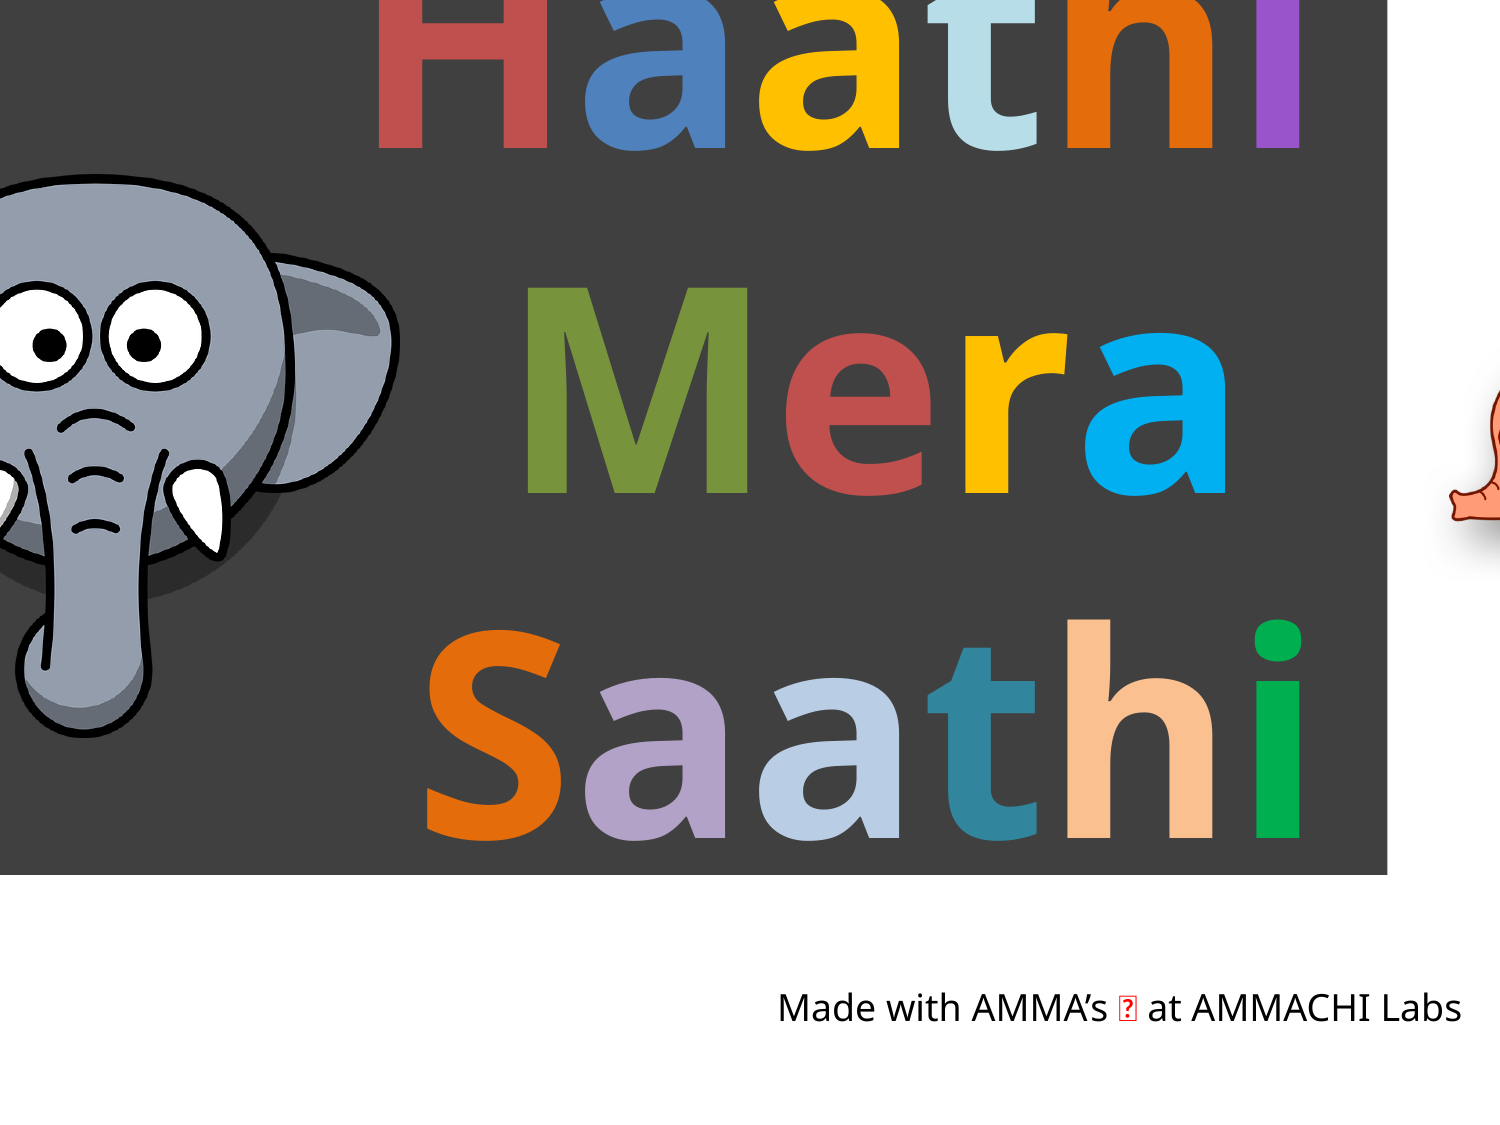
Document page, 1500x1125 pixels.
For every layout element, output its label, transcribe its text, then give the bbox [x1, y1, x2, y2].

text_box Made with AMMA’s 💗 at AMMACHI Labs [762, 976, 1478, 1037]
text_box Haathi Mera Saathi [124, 0, 1338, 873]
picture [0, 174, 401, 738]
text_box [0, 0, 1388, 875]
picture [1449, 349, 1500, 592]
